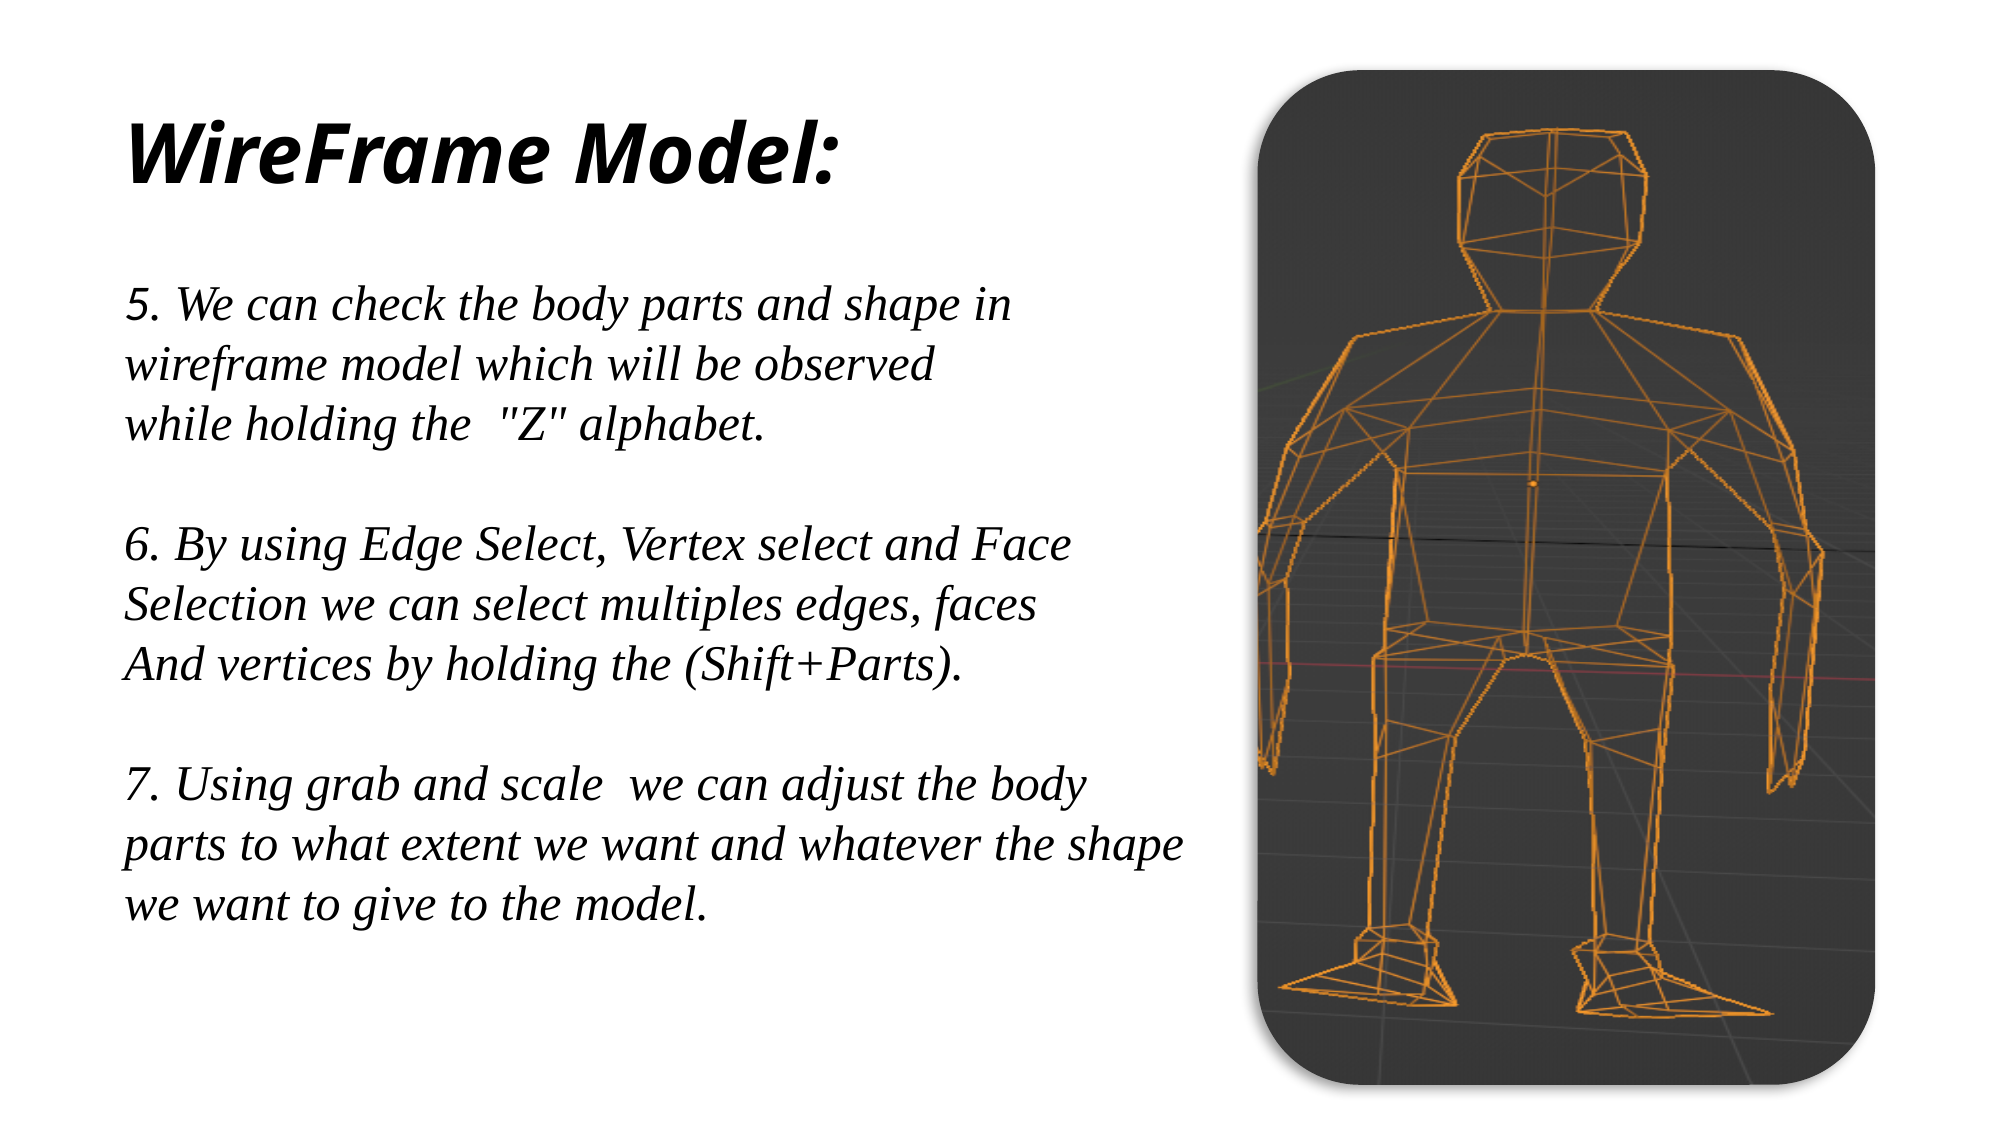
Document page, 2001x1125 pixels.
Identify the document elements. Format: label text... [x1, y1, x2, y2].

picture [1257, 70, 1876, 1085]
text_box WireFrame Model: 5. We can check the body parts and shape in wireframe model which will be observed while holding the "Z" alphabet. 6. By using Edge Select, Vertex select and Face Selection we can select multiples edges, faces And vertices by holding the (Shift+Parts). 7. Using grab and scale we can adjust the body parts to what extent we want and whatever the shape we want to give to the model. [109, 93, 1229, 1125]
